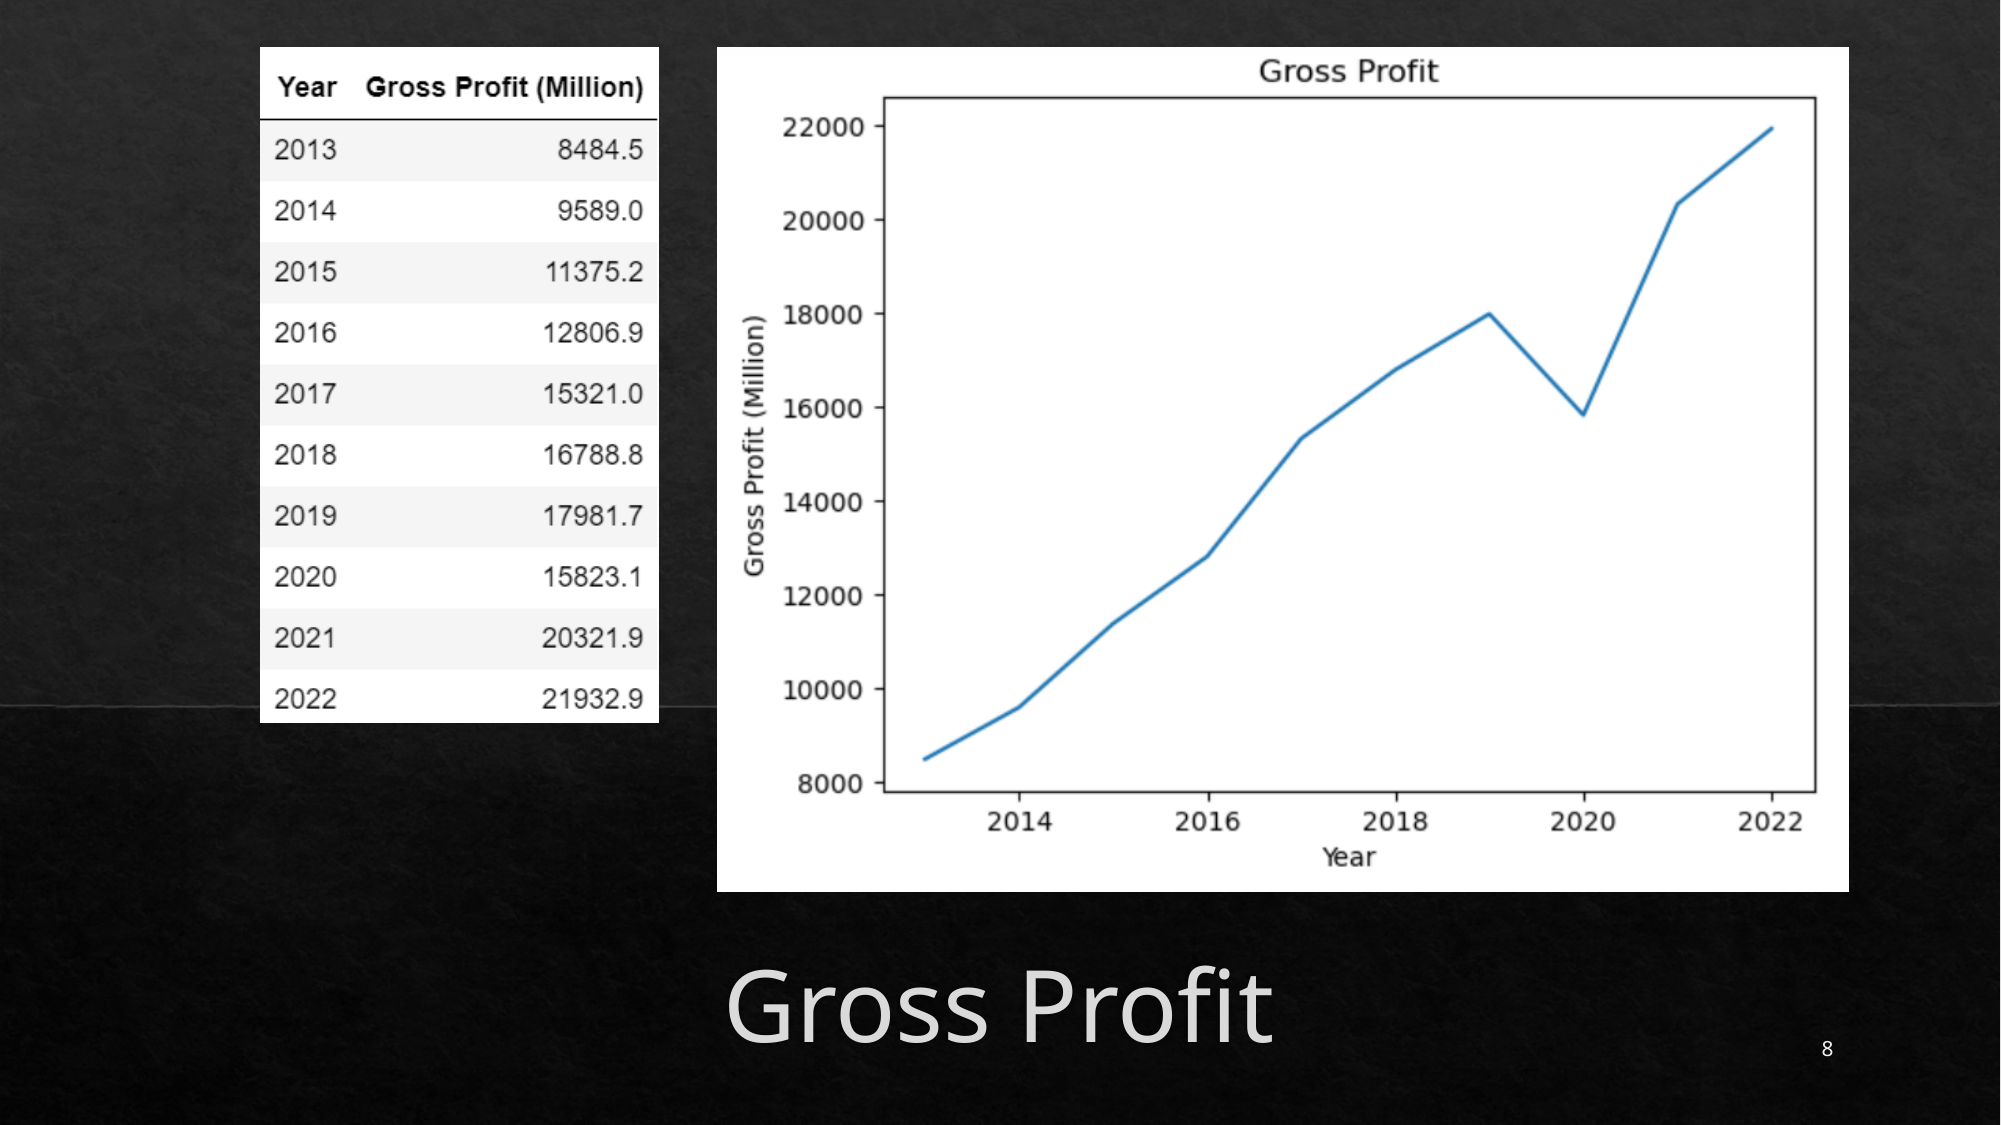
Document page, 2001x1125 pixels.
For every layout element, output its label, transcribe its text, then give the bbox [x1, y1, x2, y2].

picture [0, 0, 2000, 892]
slide_number 8 [1724, 1020, 1849, 1080]
text_box [0, 723, 2000, 1125]
title Gross Profit [224, 891, 1774, 1070]
